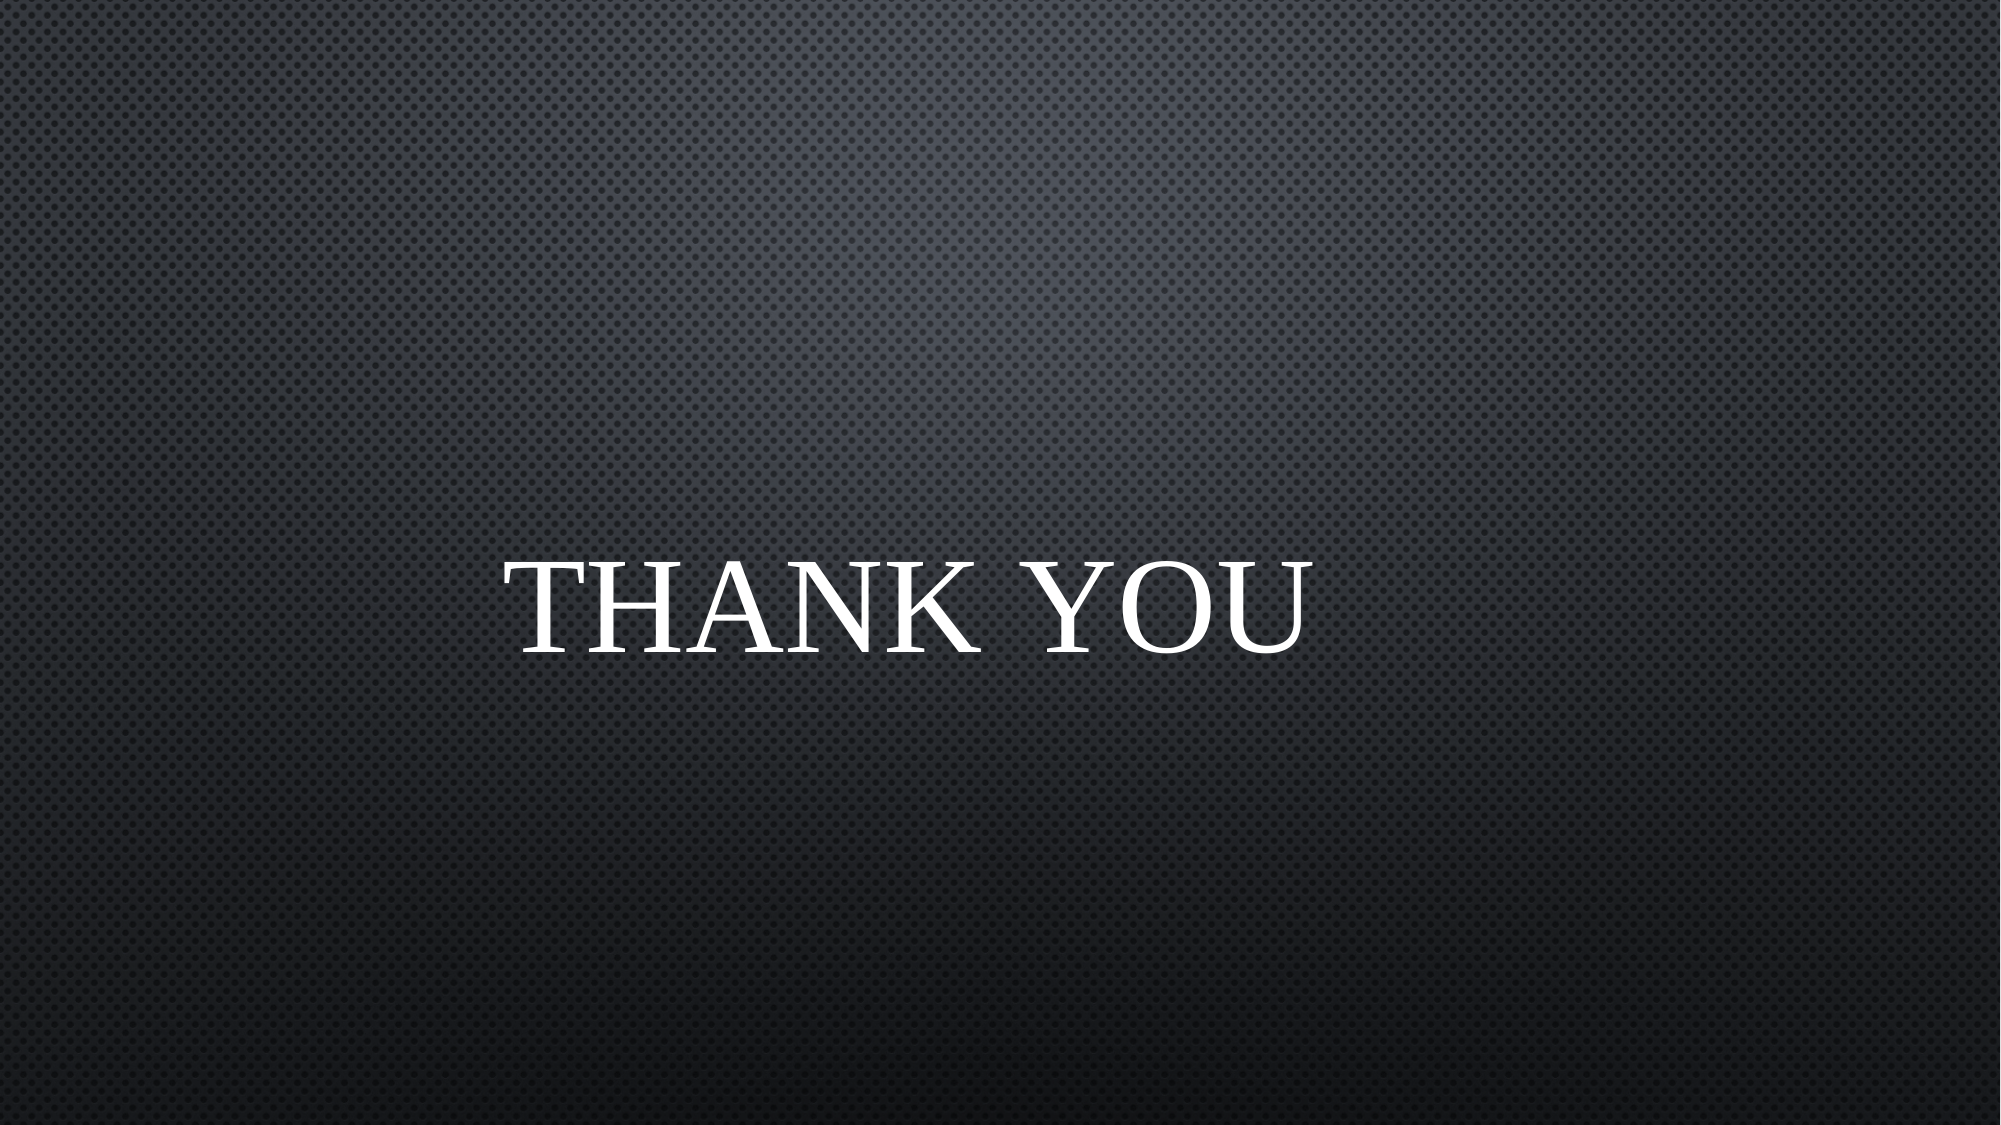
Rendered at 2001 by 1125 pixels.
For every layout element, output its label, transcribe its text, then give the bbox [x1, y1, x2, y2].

title THANK YOU [500, 501, 1384, 692]
